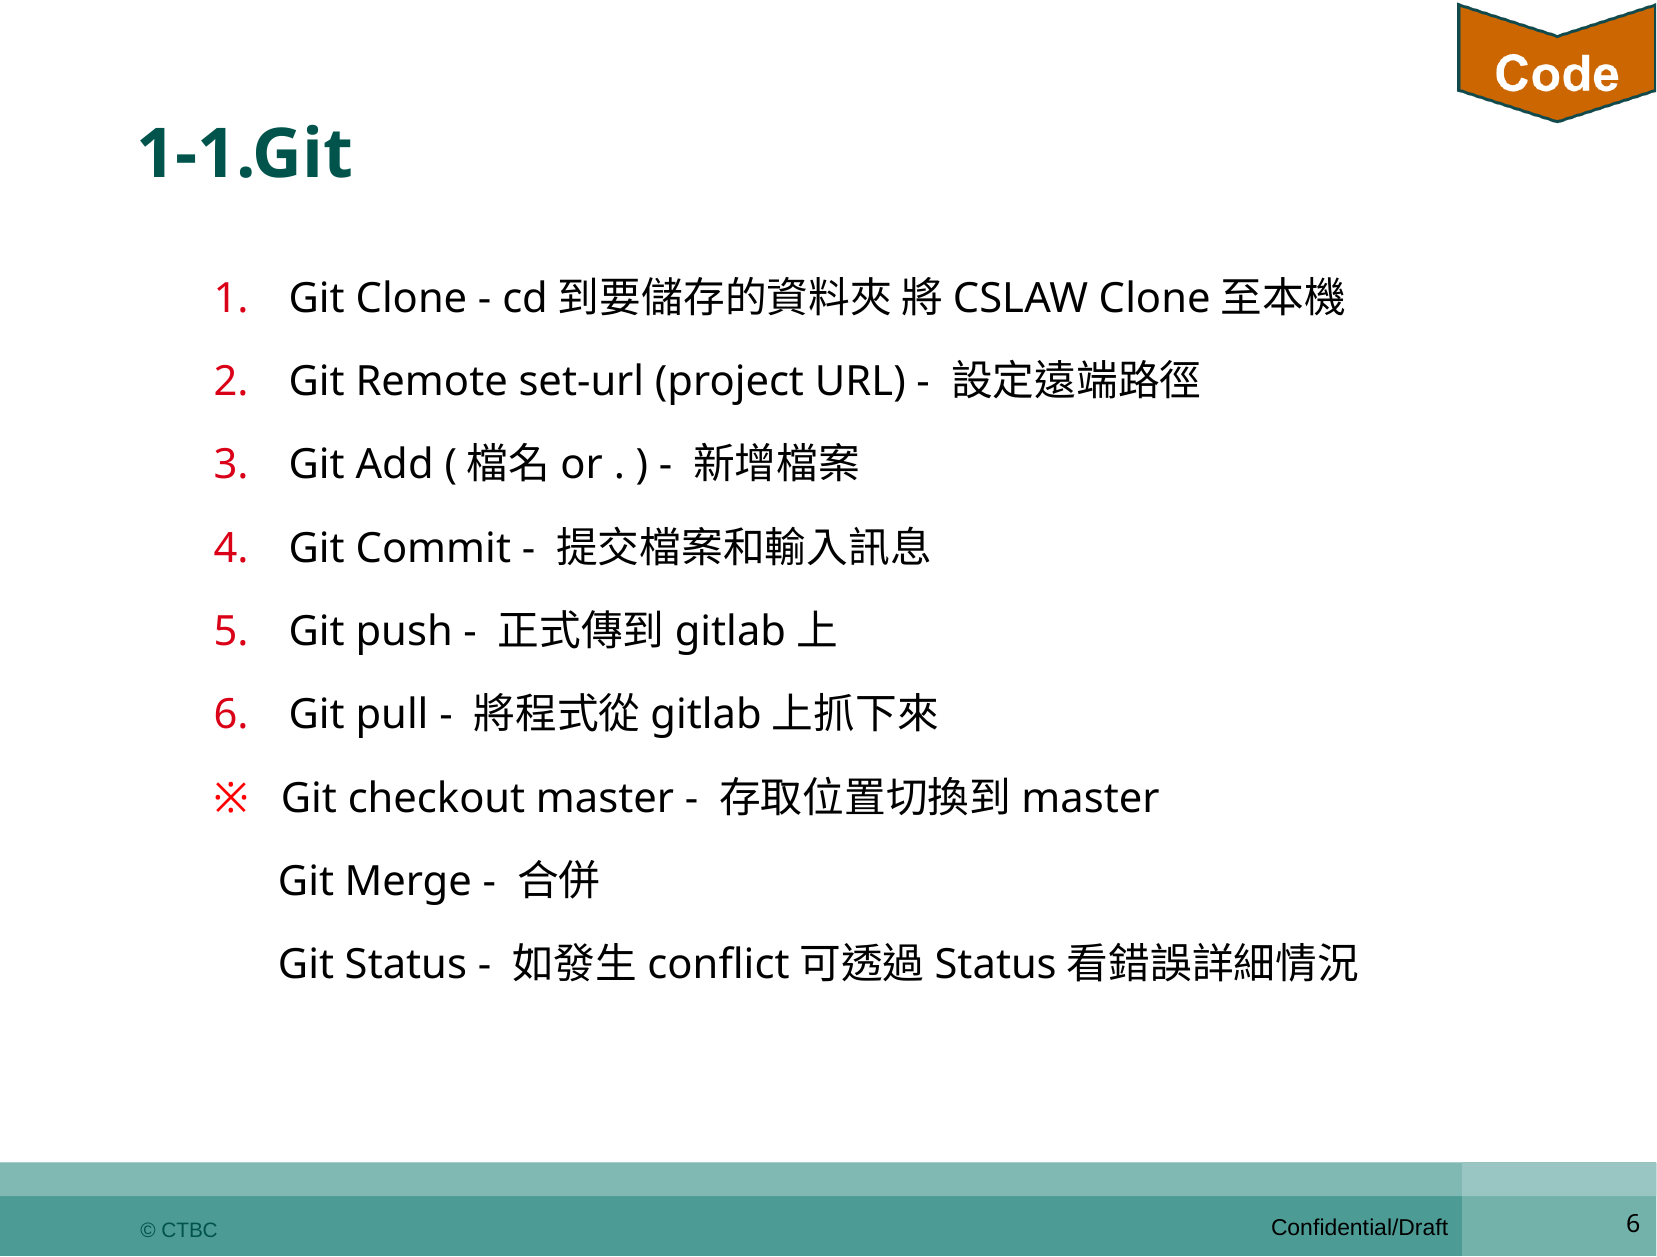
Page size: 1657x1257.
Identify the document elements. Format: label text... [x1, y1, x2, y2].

list Git Clone - cd到要儲存的資料夾 將CSLAW Clone至本機 Git Remote set-url (project URL) - 設定遠端路徑 Git Add (檔名or . ) - 新增檔案 Git Commit - 提交檔案和輸入訊息 Git push - 正式傳到gitlab上 Git pull - 將程式從gitlab上抓下來 ※ Git checkout master - 存取位置切換到master Git Merge - 合併 Git Status - 如發生conflict可透過Status看錯誤詳細情況 [124, 237, 1532, 1125]
title 1-1.Git [119, 72, 1528, 227]
picture [1456, 1, 1657, 133]
